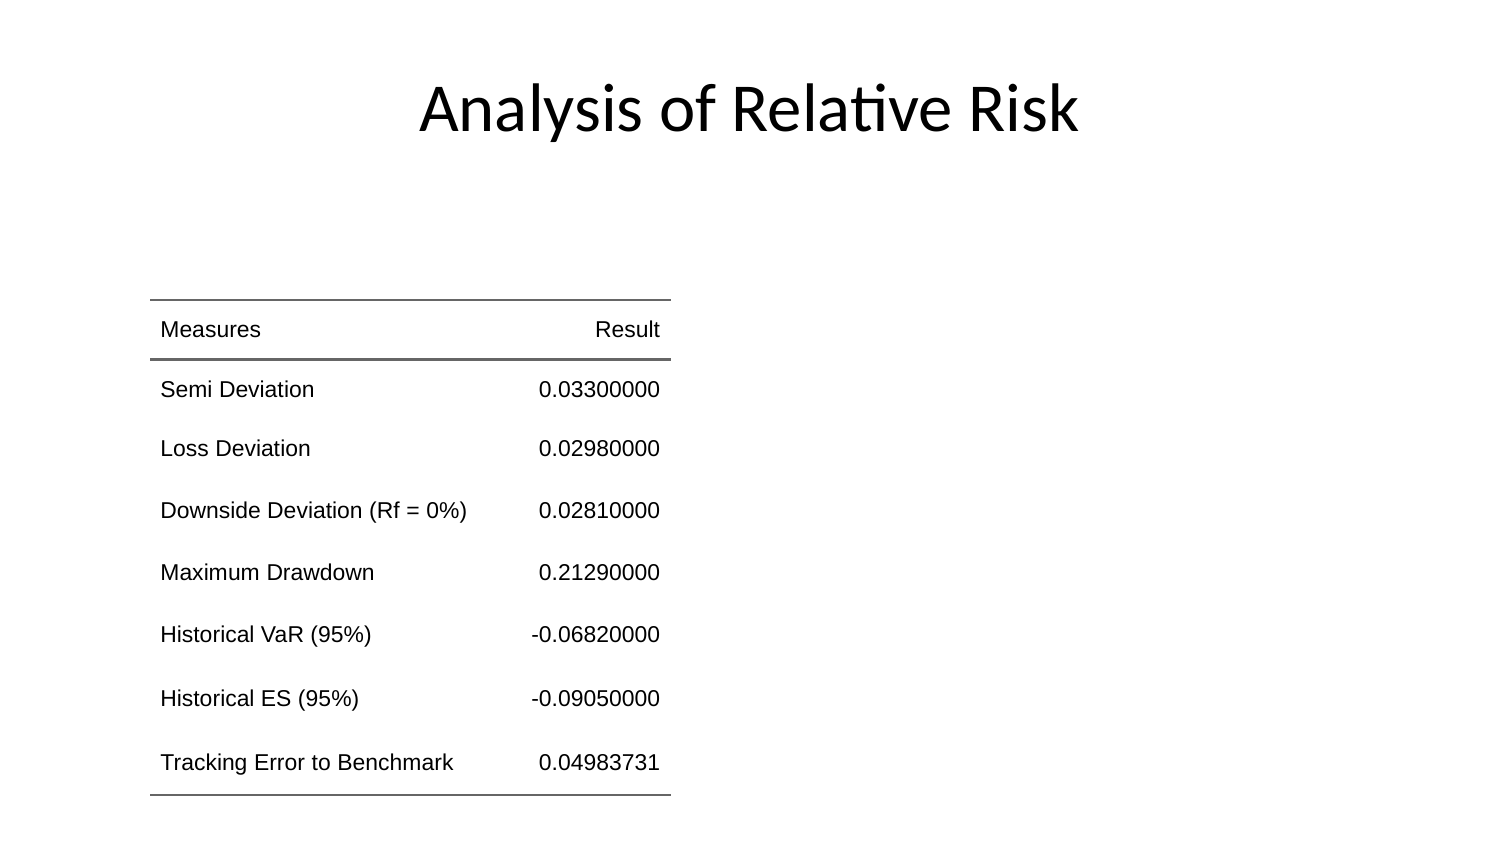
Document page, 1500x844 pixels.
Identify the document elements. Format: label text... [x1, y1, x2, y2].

table_cell Tracking Error to Benchmark [150, 731, 499, 794]
table_cell -0.09050000 [499, 667, 671, 731]
title Analysis of Relative Risk [75, 33, 1425, 175]
table_cell 0.04983731 [499, 731, 671, 794]
table_cell 0.02810000 [499, 479, 671, 543]
table_cell Maximum Drawdown [150, 543, 499, 602]
table_cell Downside Deviation (Rf = 0%) [150, 479, 499, 543]
table_cell 0.02980000 [499, 419, 671, 479]
table_cell 0.03300000 [499, 361, 671, 419]
table_cell Loss Deviation [150, 419, 499, 479]
table_header Measures [150, 301, 499, 358]
table_cell Semi Deviation [150, 361, 499, 419]
table_header Result [499, 301, 671, 358]
table_cell Historical ES (95%) [150, 667, 499, 731]
table_cell Historical VaR (95%) [150, 602, 499, 667]
table_cell 0.21290000 [499, 543, 671, 602]
table_cell -0.06820000 [499, 602, 671, 667]
